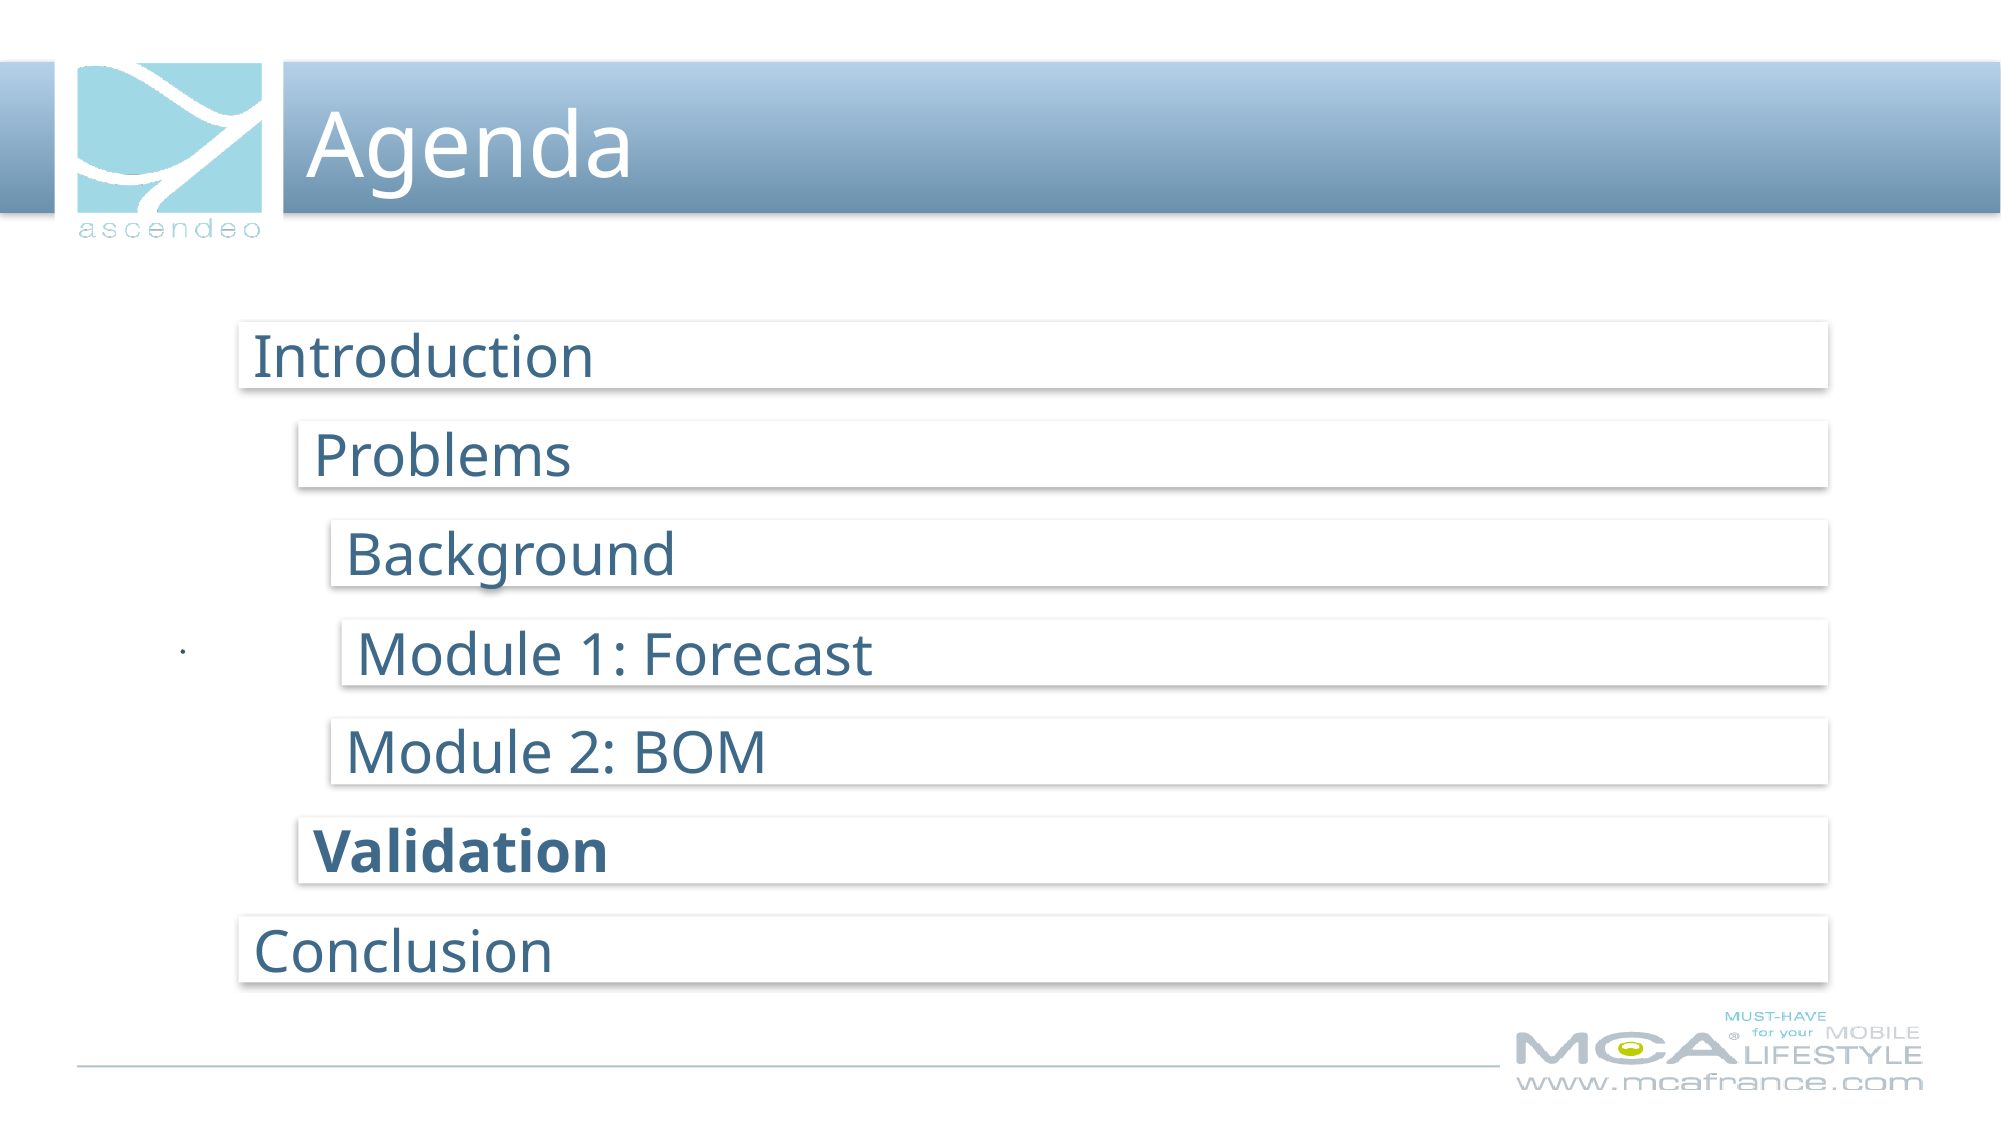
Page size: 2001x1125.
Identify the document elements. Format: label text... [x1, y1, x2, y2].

picture [1516, 1012, 1923, 1090]
picture [77, 62, 263, 238]
text_box Agenda [291, 80, 891, 209]
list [177, 260, 1829, 987]
